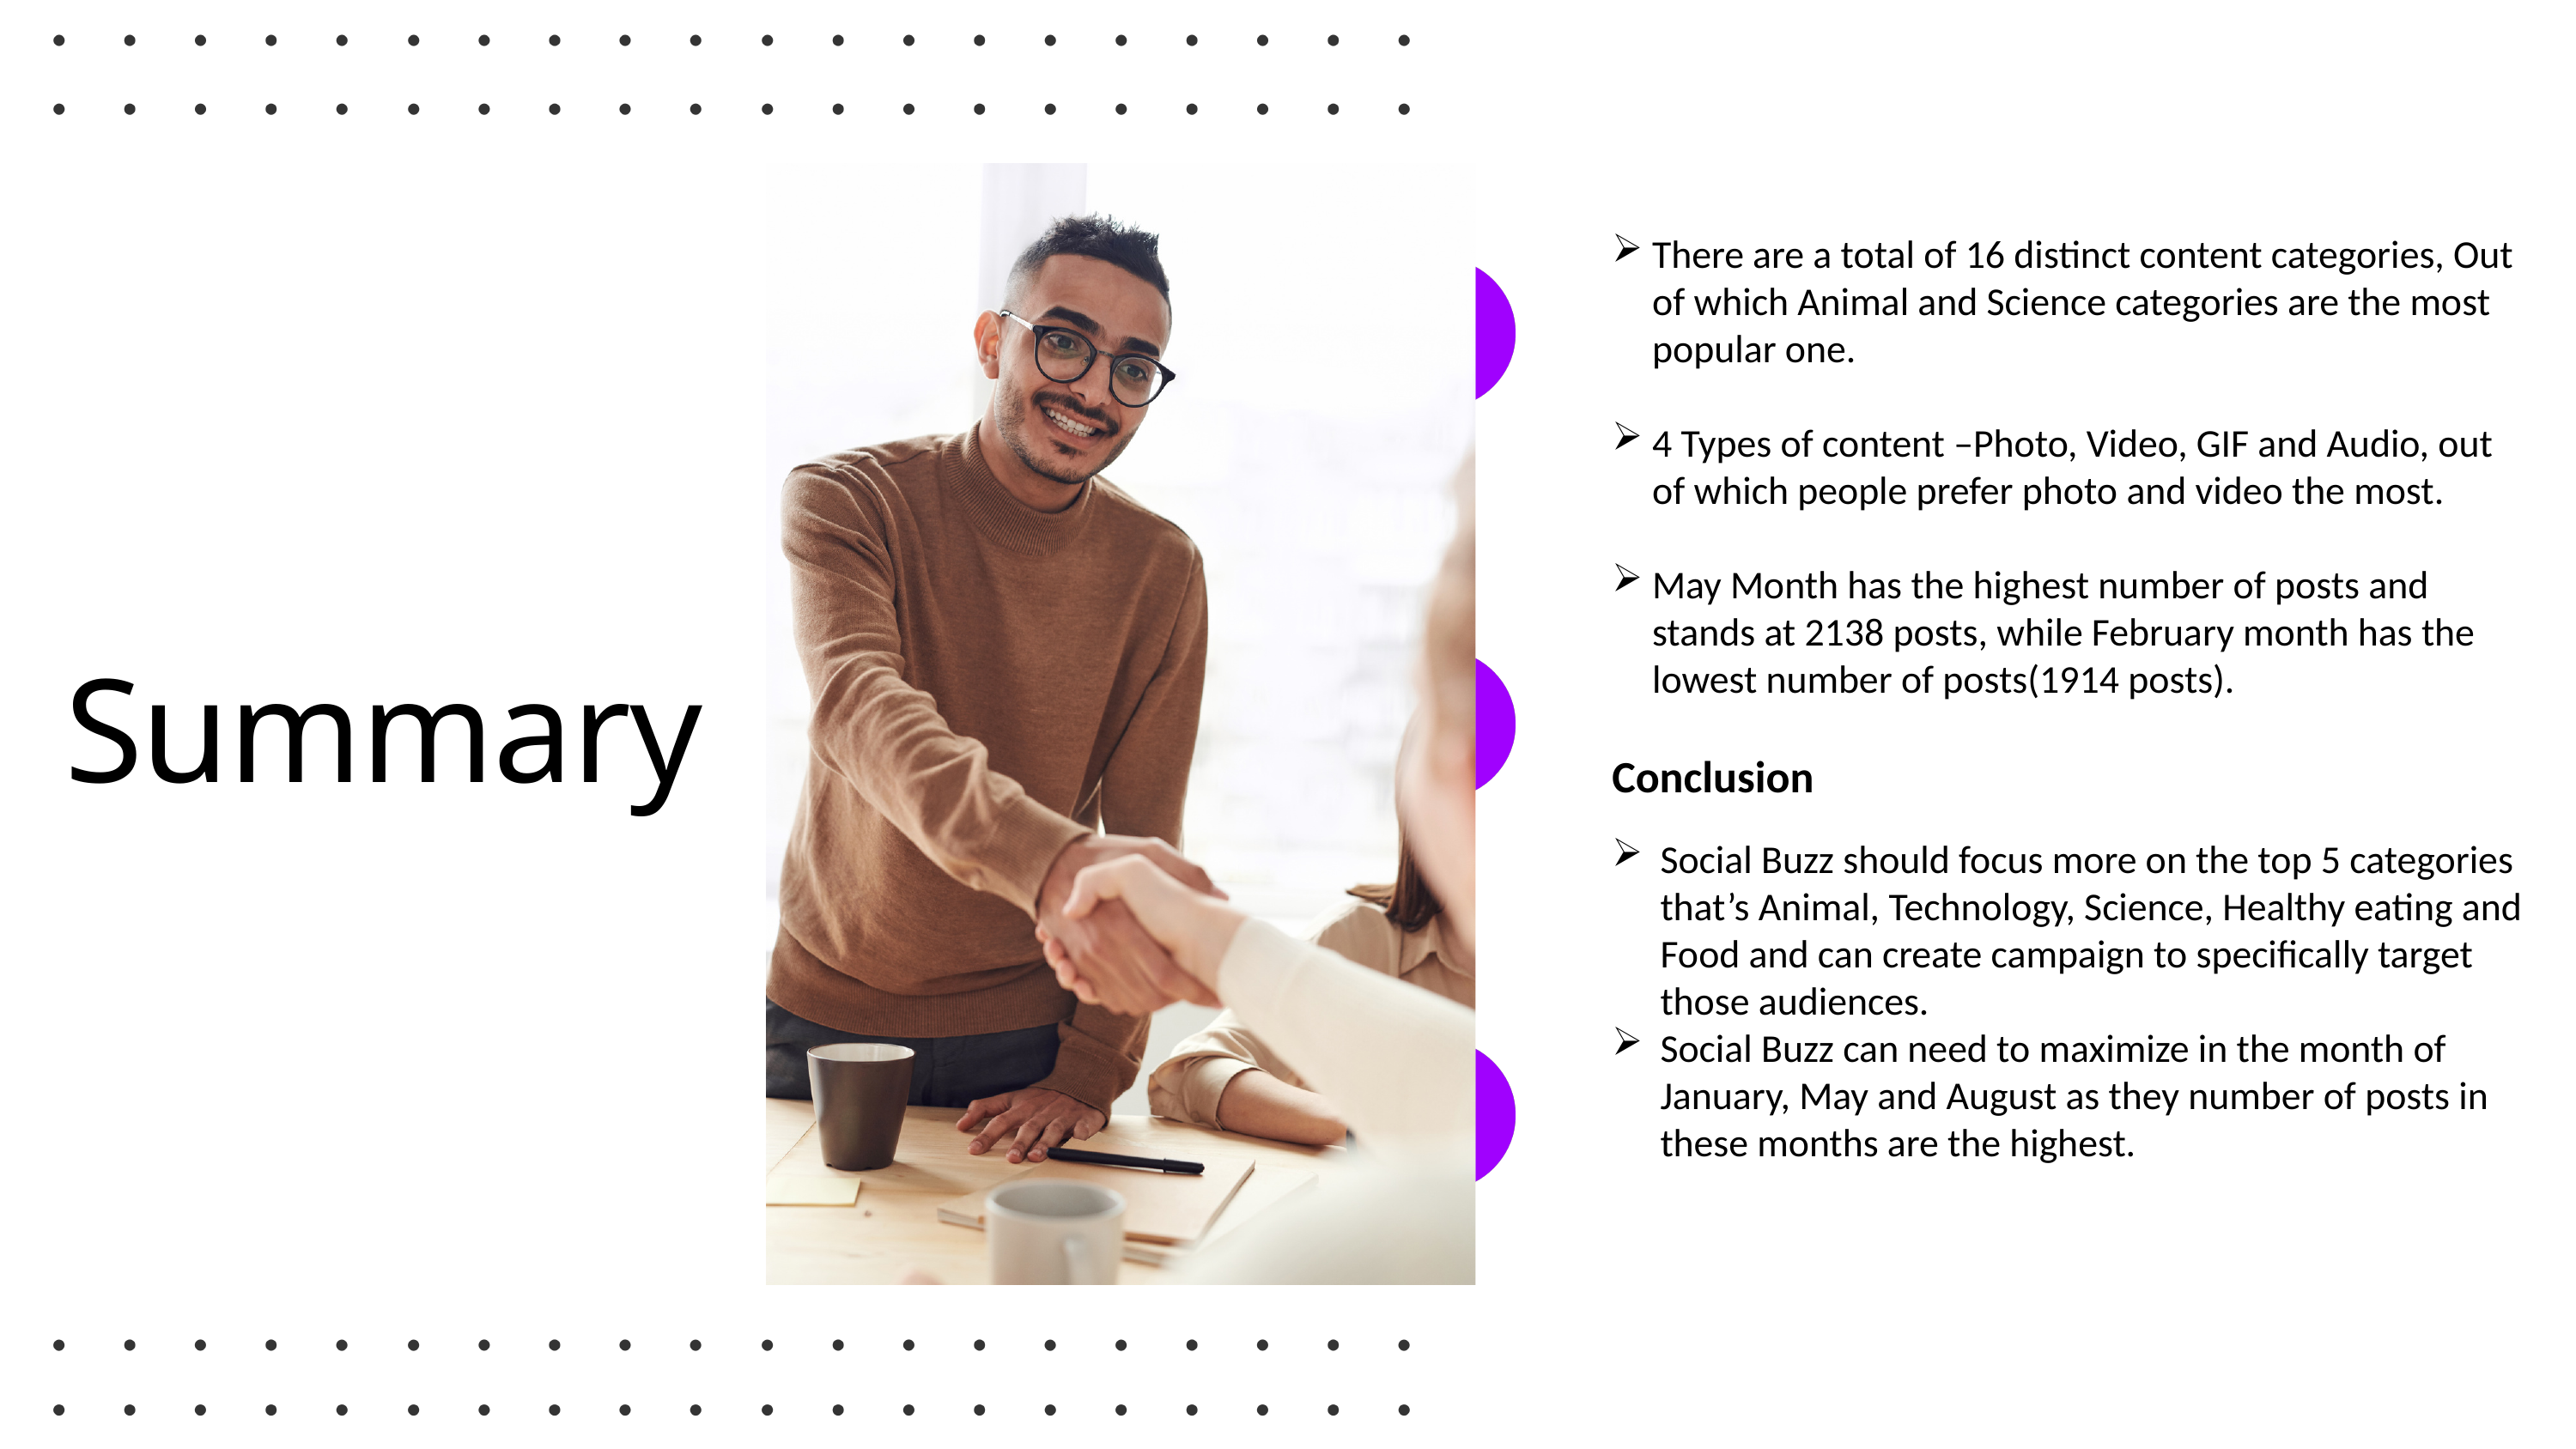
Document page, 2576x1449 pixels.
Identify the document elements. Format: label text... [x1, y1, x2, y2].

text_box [46, 1335, 1414, 1449]
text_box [1631, 980, 2432, 1104]
text_box There are a total of 16 distinct content categories, Out of which Animal and Science categories are the most popular one. 4 Types of content –Photo, Video, GIF and Audio, out of which people prefer photo and video the most. May Month has the highest number of posts and stands at 2138 posts, while February month has the lowest number of posts(1914 posts). Conclusion Social Buzz should focus more on the top 5 categories that’s Animal, Technology, Science, Healthy eating and Food and can create campaign to specifically target those audiences. Social Buzz can need to maximize in the month of January, May and August as they number of posts in these months are the highest. [1599, 222, 2544, 1241]
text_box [46, 0, 1414, 118]
picture [765, 163, 1562, 1286]
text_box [1631, 221, 2432, 345]
text_box Summary [64, 639, 727, 811]
